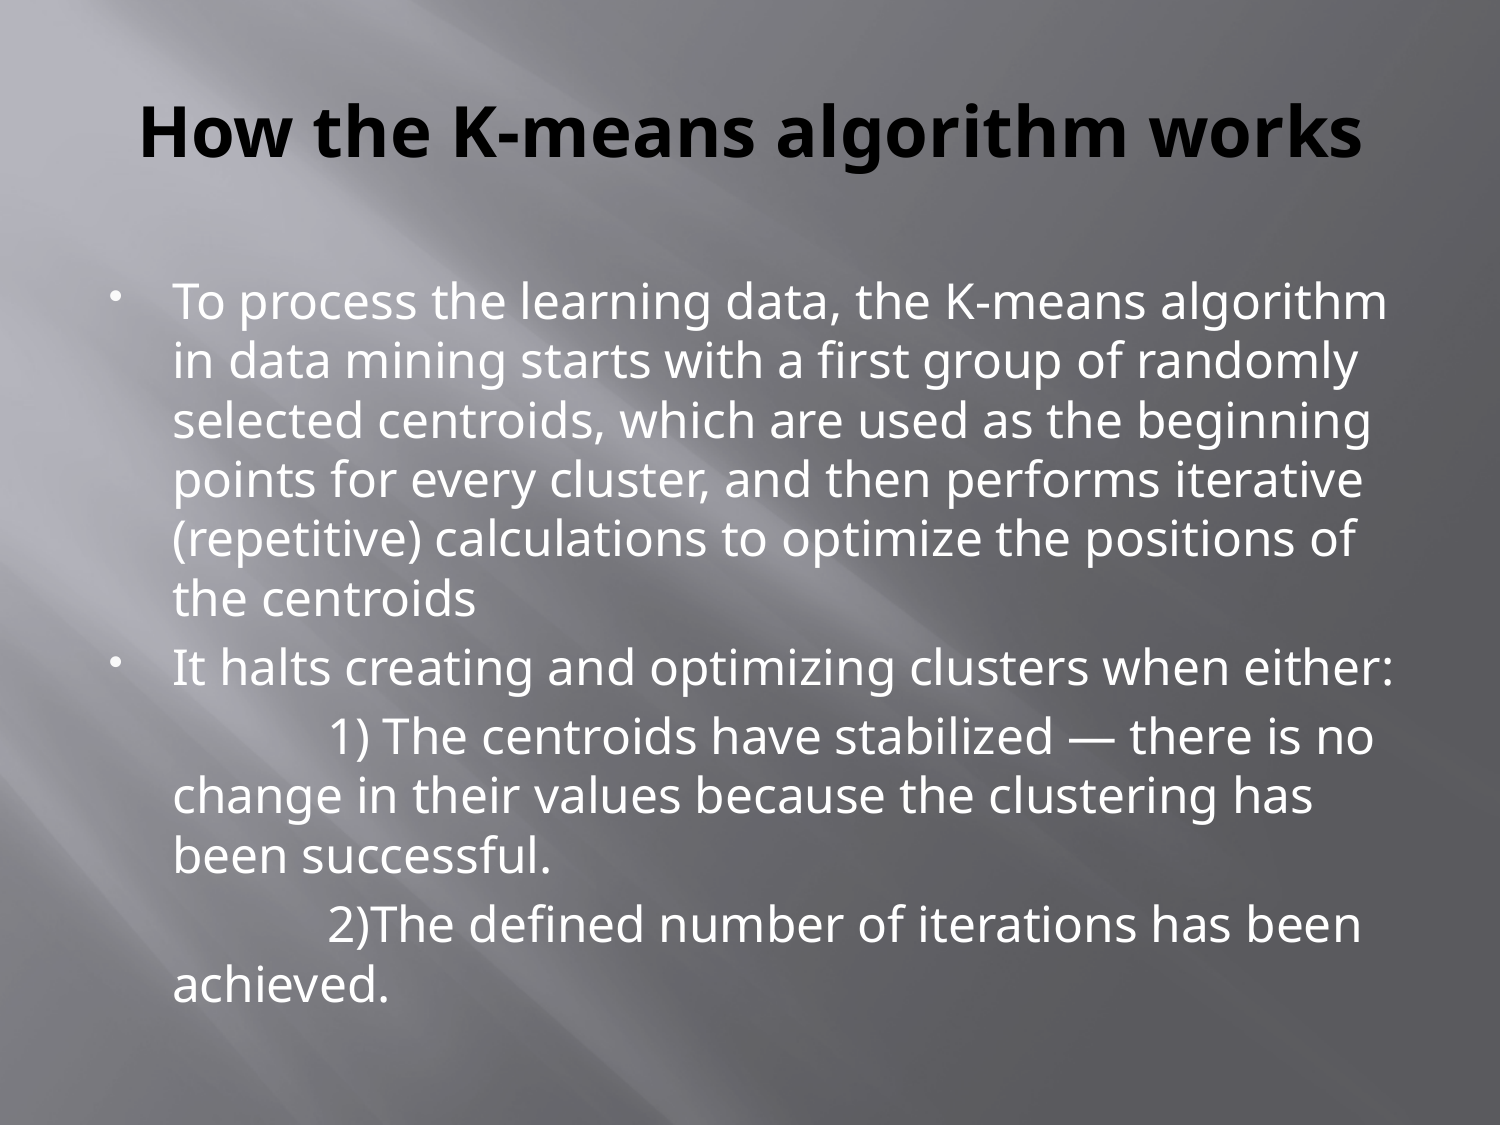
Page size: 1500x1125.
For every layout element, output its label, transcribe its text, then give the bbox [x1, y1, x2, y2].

list To process the learning data, the K-means algorithm in data mining starts with a first group of randomly selected centroids, which are used as the beginning points for every cluster, and then performs iterative (repetitive) calculations to optimize the positions of the centroids It halts creating and optimizing clusters when either: 1) The centroids have stabilized — there is no change in their values because the clustering has been successful. 2)The defined number of iterations has been achieved. [75, 262, 1425, 1035]
title How the K-means algorithm works [76, 78, 1427, 266]
